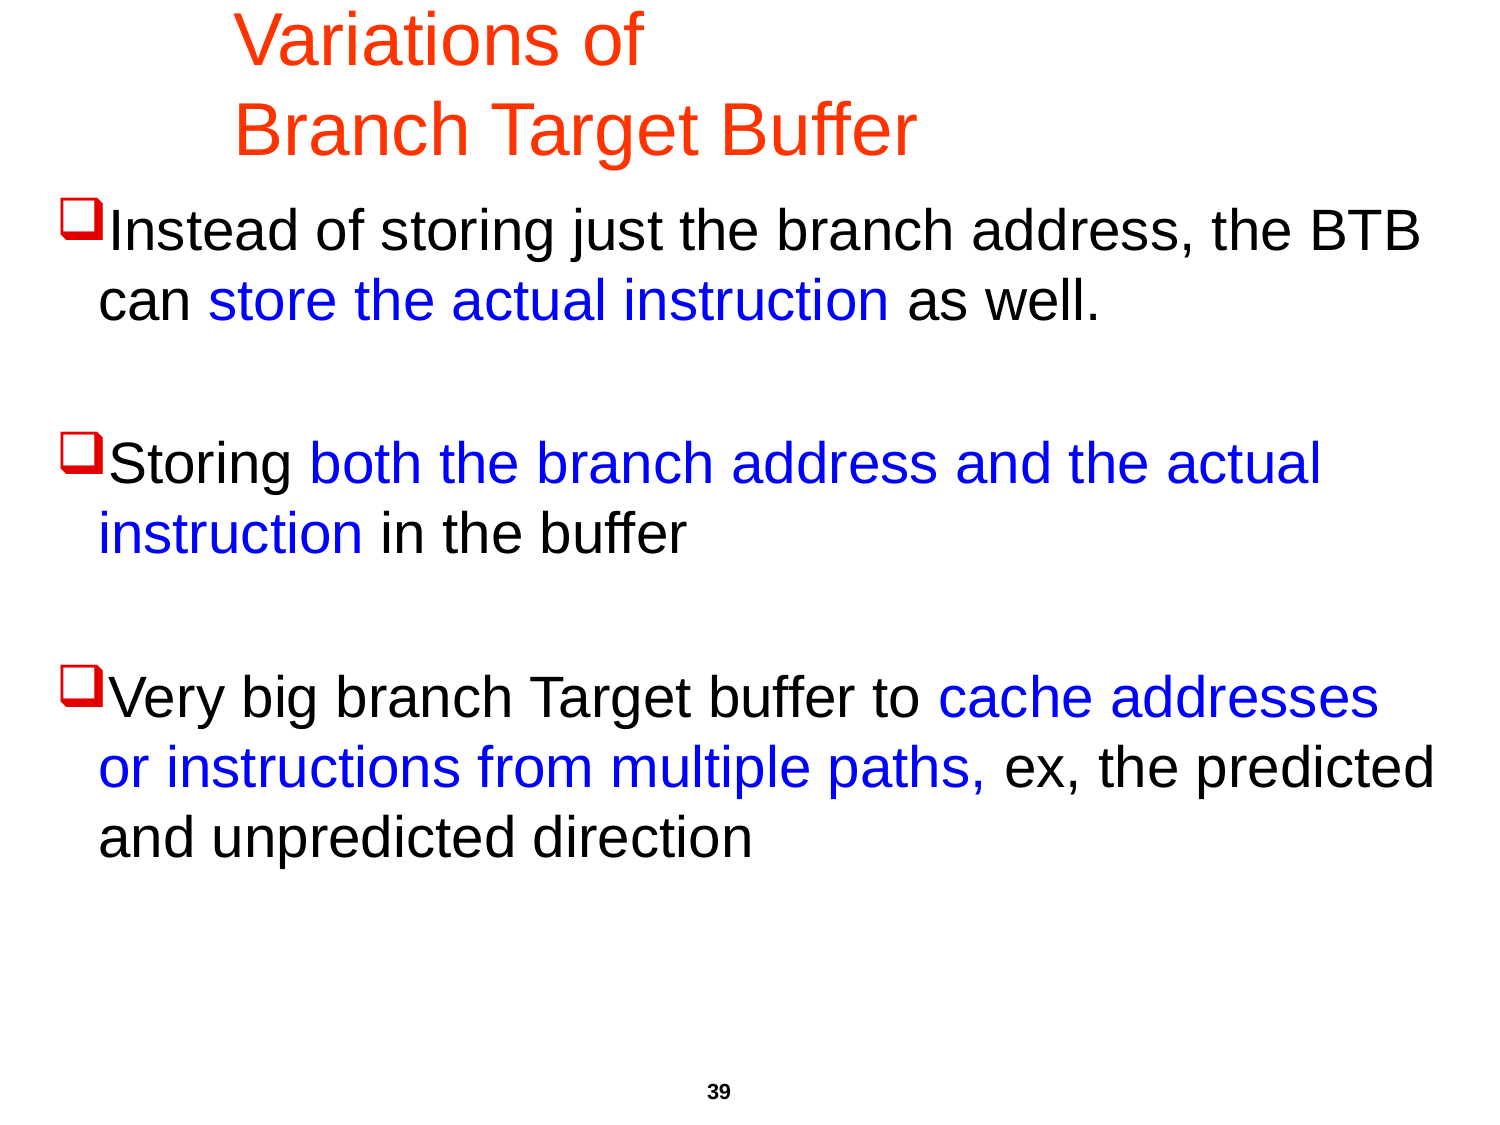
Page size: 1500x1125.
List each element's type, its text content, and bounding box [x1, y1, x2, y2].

list Instead of storing just the branch address, the BTB can store the actual instruction as well. Storing both the branch address and the actual instruction in the buffer Very big branch Target buffer to cache addresses or instructions from multiple paths, ex, the predicted and unpredicted direction [41, 184, 1459, 972]
title Variations of Branch Target Buffer [218, 0, 1459, 161]
